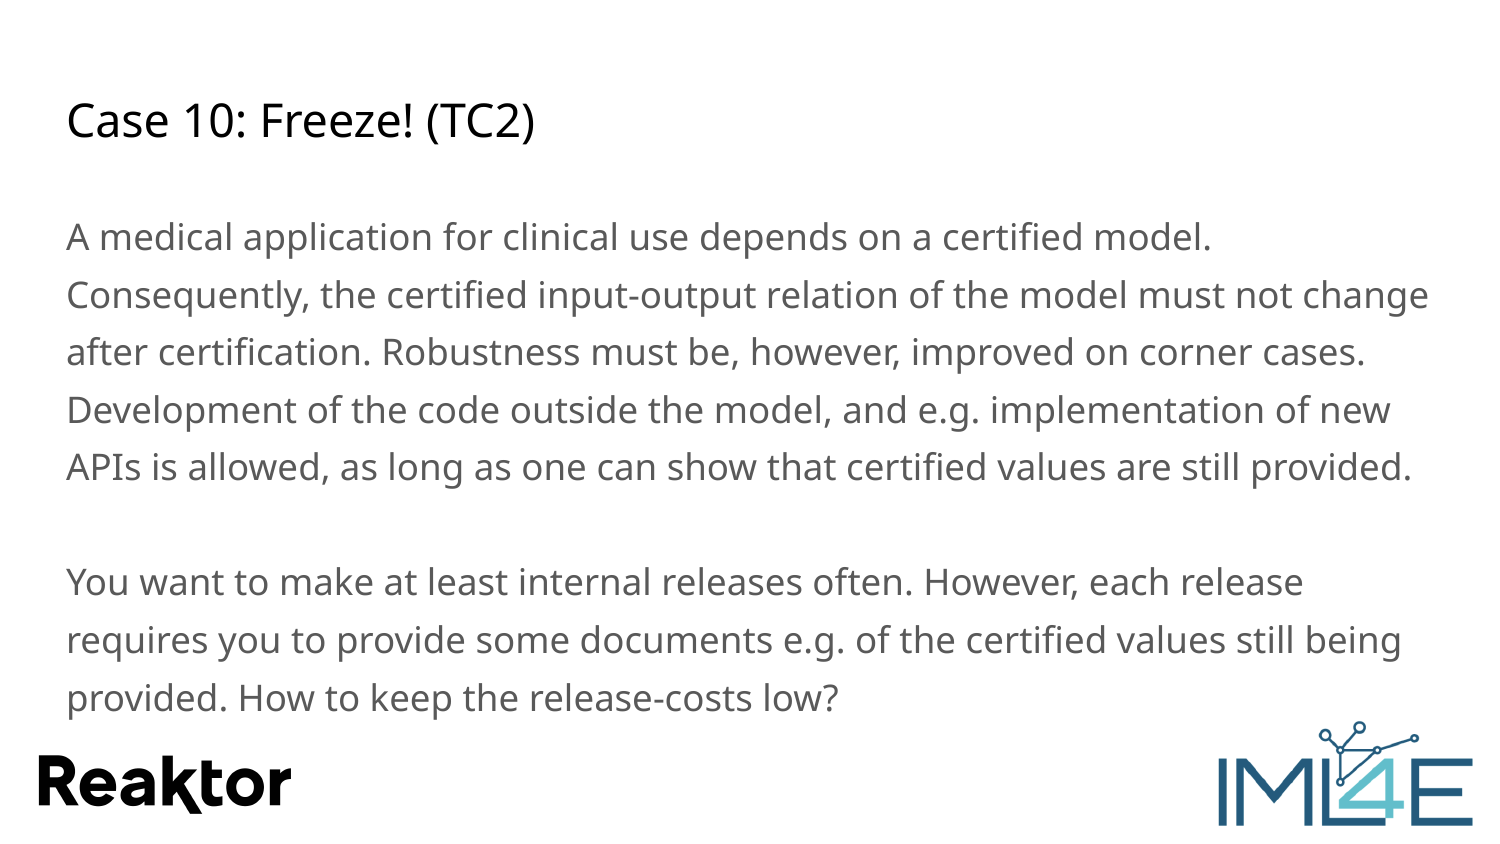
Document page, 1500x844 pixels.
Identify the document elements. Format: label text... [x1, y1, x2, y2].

title Case 10: Freeze! (TC2) [51, 72, 1449, 167]
list A medical application for clinical use depends on a certified model. Consequently, the certified input-output relation of the model must not change after certification. Robustness must be, however, improved on corner cases. Development of the code outside the model, and e.g. implementation of new APIs is allowed, as long as one can show that certified values are still provided. You want to make at least internal releases often. However, each release requires you to provide some documents e.g. of the certified values still being provided. How to keep the release-costs low? [51, 189, 1449, 750]
picture [1193, 694, 1500, 844]
picture [0, 717, 329, 844]
